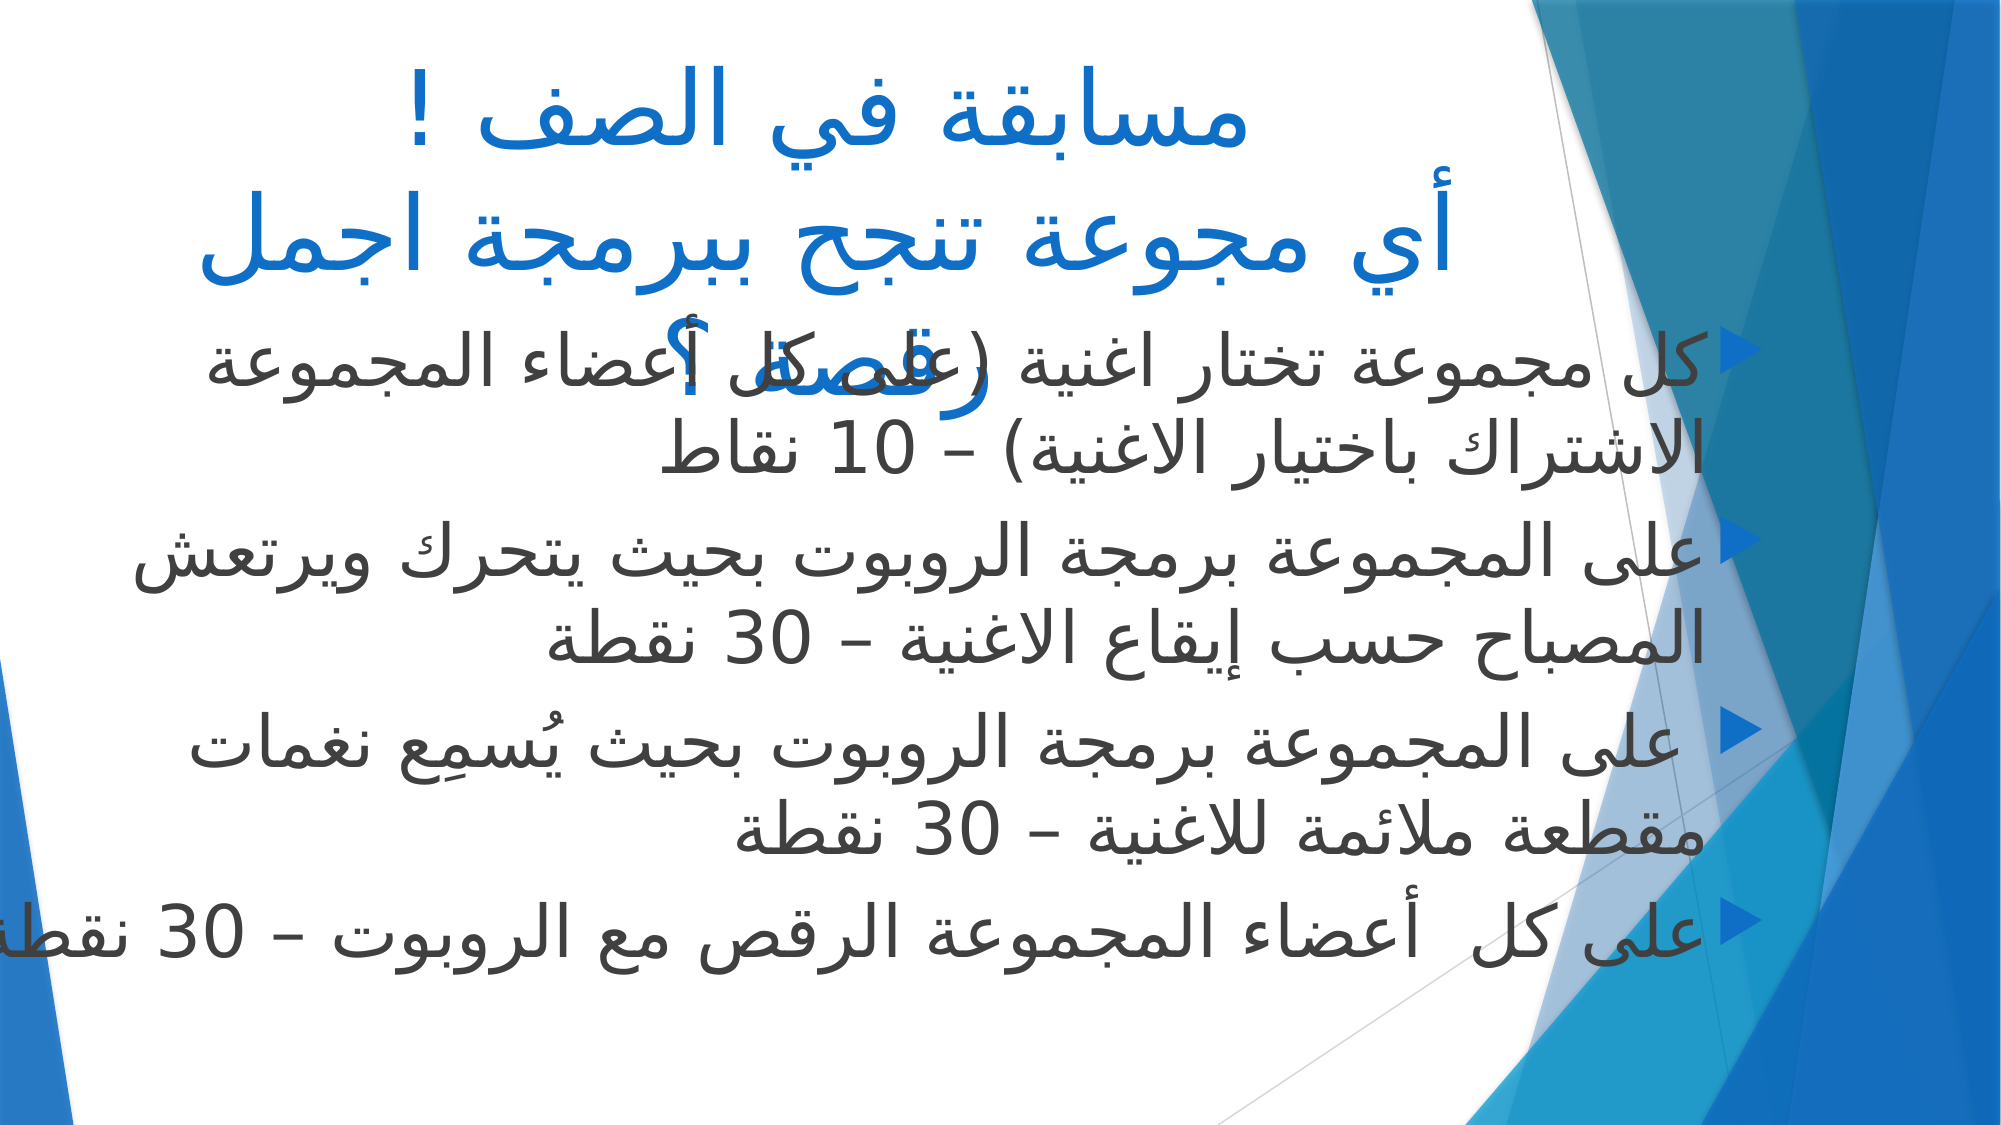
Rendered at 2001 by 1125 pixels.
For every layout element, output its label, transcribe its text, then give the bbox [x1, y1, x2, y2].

list كل مجموعة تختار اغنية (على كل أعضاء المجموعة الاشتراك باختيار الاغنية) – 10 نقاط على المجموعة برمجة الروبوت بحيث يتحرك ويرتعش المصباح حسب إيقاع الاغنية – 30 نقطة على المجموعة برمجة الروبوت بحيث يُسمِع نغمات مقطعة ملائمة للاغنية – 30 نقطة على كل أعضاء المجموعة الرقص مع الروبوت – 30 نقطة [0, 306, 1773, 1047]
title مسابقة في الصف ! أي مجوعة تنجح ببرمجة اجمل رقصة ؟ [0, 34, 1655, 251]
